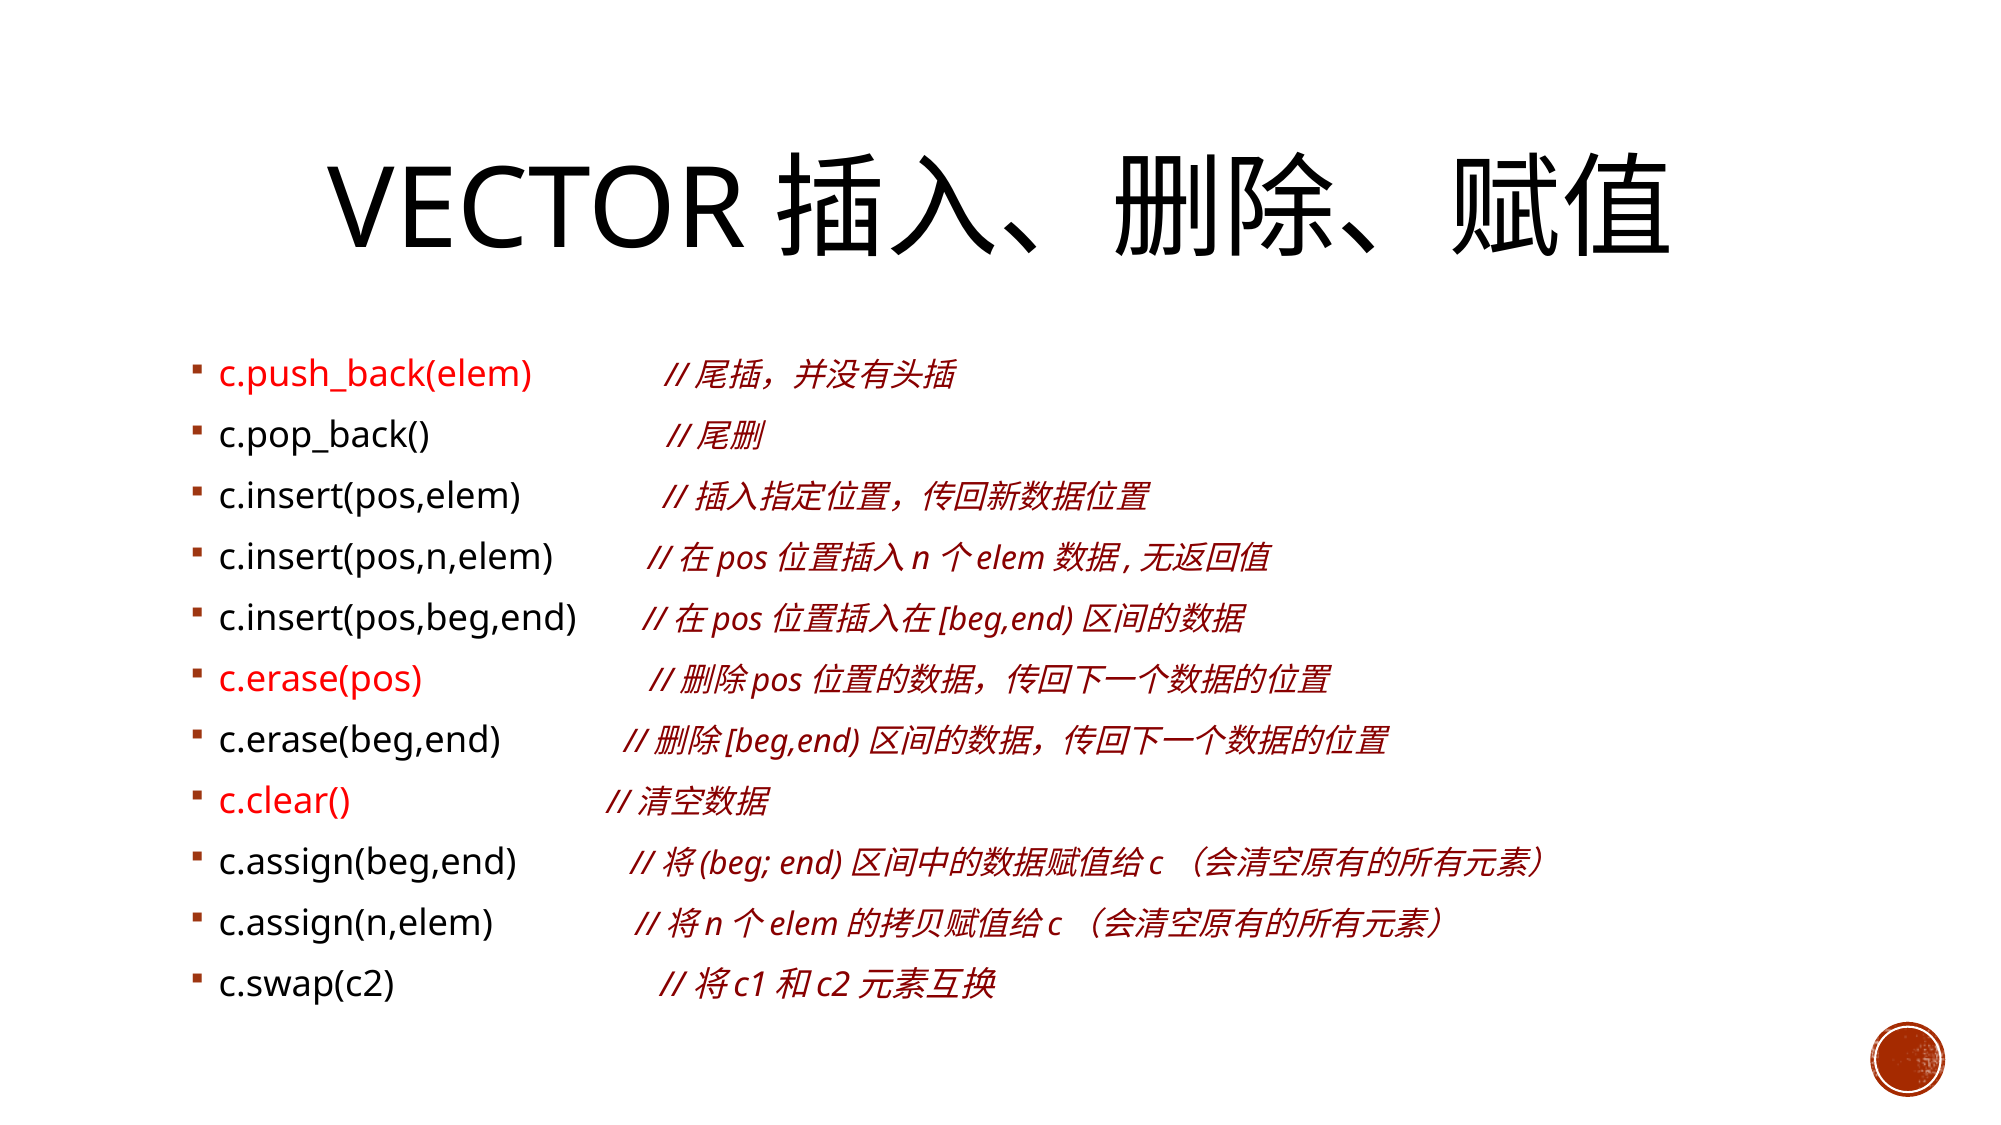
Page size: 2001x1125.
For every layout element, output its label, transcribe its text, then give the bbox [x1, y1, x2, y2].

title vector插入、删除、赋值 [175, 79, 1826, 344]
list c.push_back(elem) //尾插，并没有头插 c.pop_back() //尾删 c.insert(pos,elem) //插入指定位置，传回新数据位置 c.insert(pos,n,elem) //在pos位置插入n个elem数据,无返回值 c.insert(pos,beg,end) //在pos位置插入在[beg,end)区间的数据 c.erase(pos) //删除pos位置的数据，传回下一个数据的位置 c.erase(beg,end) //删除[beg,end)区间的数据，传回下一个数据的位置 c.clear() //清空数据 c.assign(beg,end) //将(beg; end)区间中的数据赋值给c（会清空原有的所有元素） c.assign(n,elem) //将n个elem的拷贝赋值给c（会清空原有的所有元素） c.swap(c2) //将c1和c2元素互换 [175, 348, 1826, 1013]
